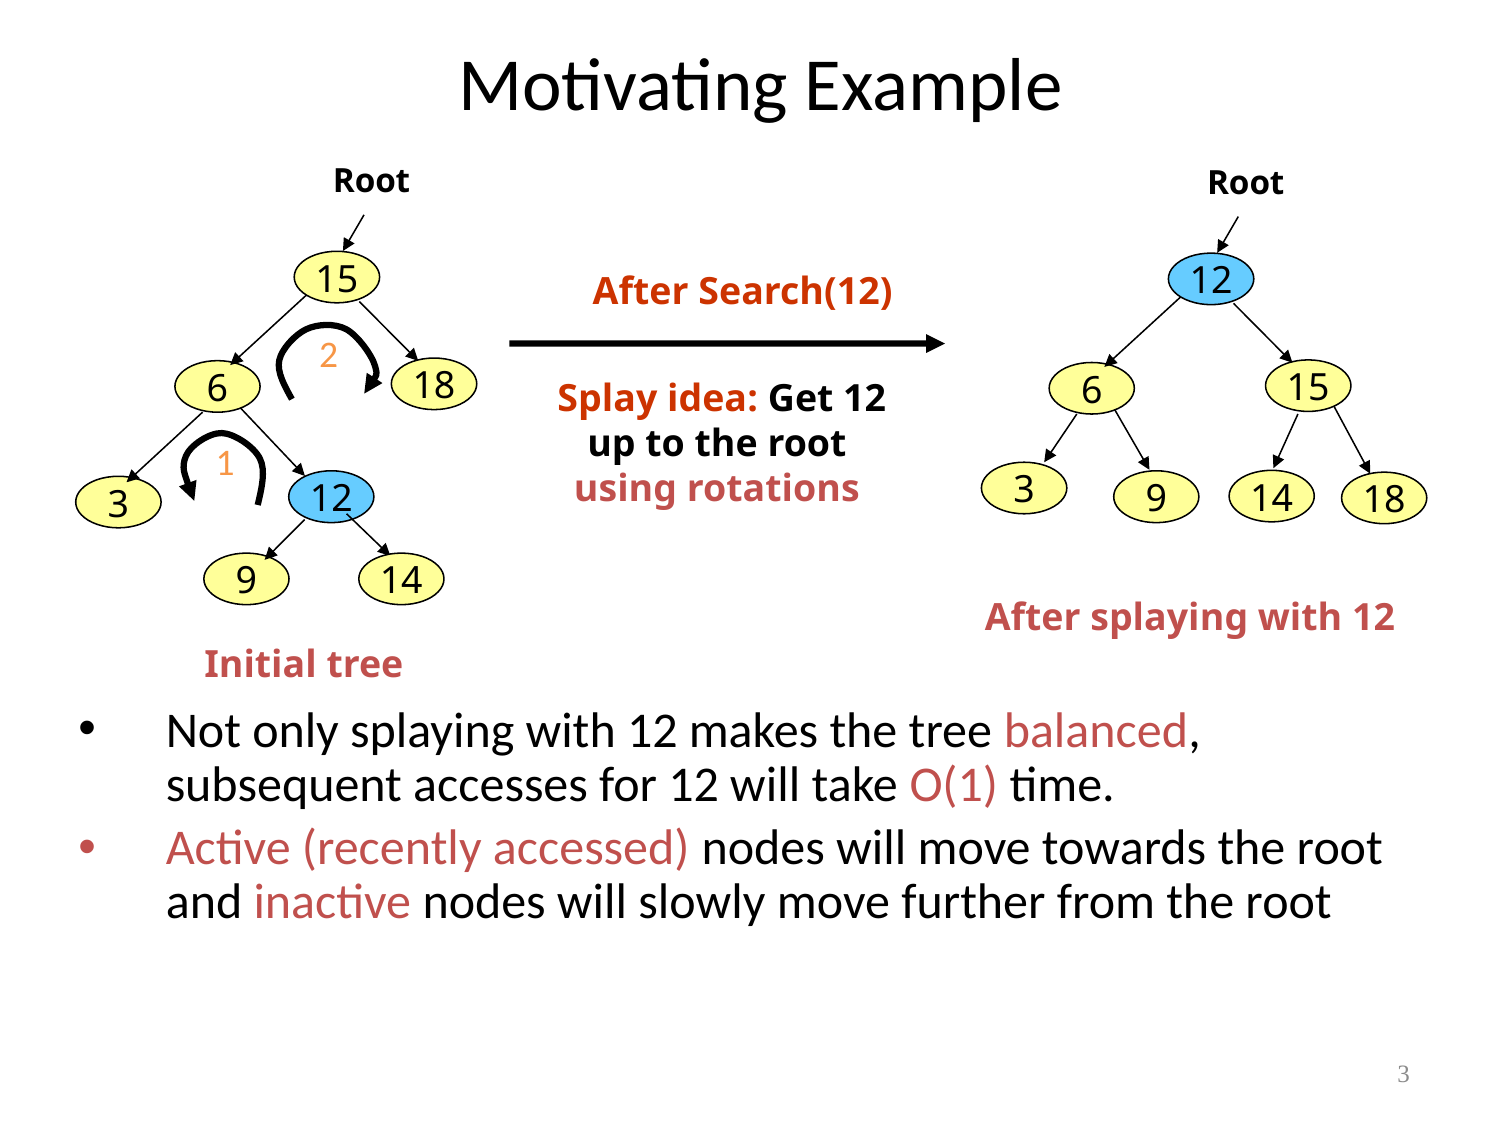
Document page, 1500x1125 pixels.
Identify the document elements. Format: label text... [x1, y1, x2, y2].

text_box 9 [203, 553, 290, 605]
text_box [264, 519, 305, 560]
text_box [968, 153, 1428, 646]
text_box [126, 437, 175, 483]
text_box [180, 430, 267, 506]
text_box 15 [294, 251, 380, 303]
text_box 12 [288, 470, 374, 523]
text_box 3 [75, 476, 162, 528]
list Not only splaying with 12 makes the tree balanced, subsequent accesses for 12 will take O(1) time. Active (recently accessed) nodes will move towards the root and inactive nodes will slowly move further from the root [63, 696, 1431, 1018]
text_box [276, 322, 379, 400]
slide_number 3 [1074, 1042, 1425, 1103]
text_box [270, 438, 305, 476]
text_box [346, 513, 390, 555]
text_box [342, 214, 365, 251]
text_box [230, 326, 272, 366]
text_box 18 [391, 358, 477, 410]
text_box [359, 301, 419, 361]
text_box Initial tree [189, 632, 419, 693]
text_box Root [318, 152, 426, 207]
text_box 14 [358, 553, 444, 605]
title Motivating Example [45, 23, 1477, 138]
text_box 6 [174, 360, 261, 413]
text_box After Search(12) [578, 259, 908, 320]
text_box [509, 337, 946, 350]
text_box Splay idea: Get 12 up to the root using rotations [542, 366, 902, 517]
